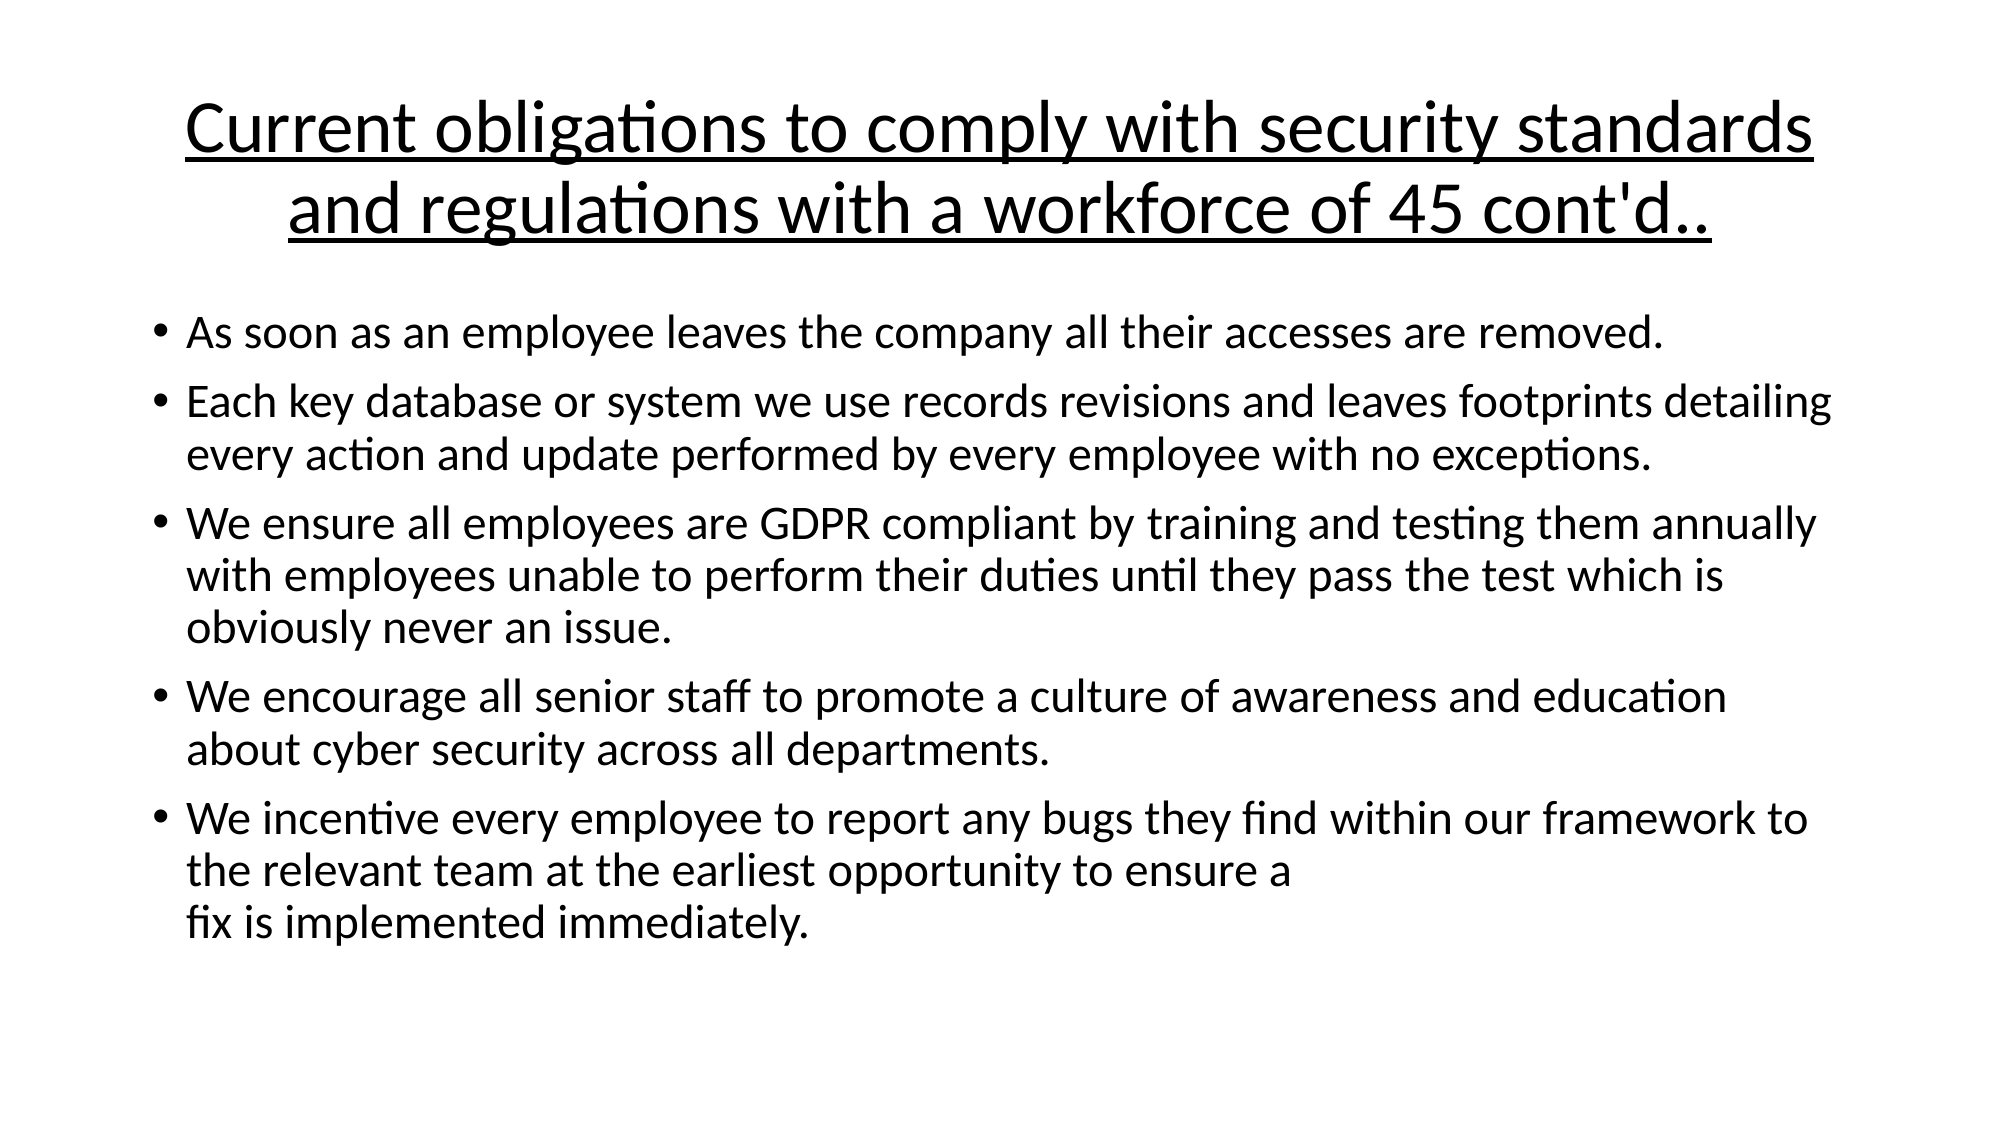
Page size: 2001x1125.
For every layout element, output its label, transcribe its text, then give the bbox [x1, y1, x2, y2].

list As soon as an employee leaves the company all their accesses are removed. Each key database or system we use records revisions and leaves footprints detailing every action and update performed by every employee with no exceptions. We ensure all employees are GDPR compliant by training and testing them annually with employees unable to perform their duties until they pass the test which is obviously never an issue. We encourage all senior staff to promote a culture of awareness and education about cyber security across all departments. We incentive every employee to report any bugs they find within our framework to the relevant team at the earliest opportunity to ensure a fix is implemented immediately. [137, 299, 1863, 1014]
title Current obligations to comply with security standards and regulations with a workforce of 45 cont'd.. [137, 59, 1863, 278]
